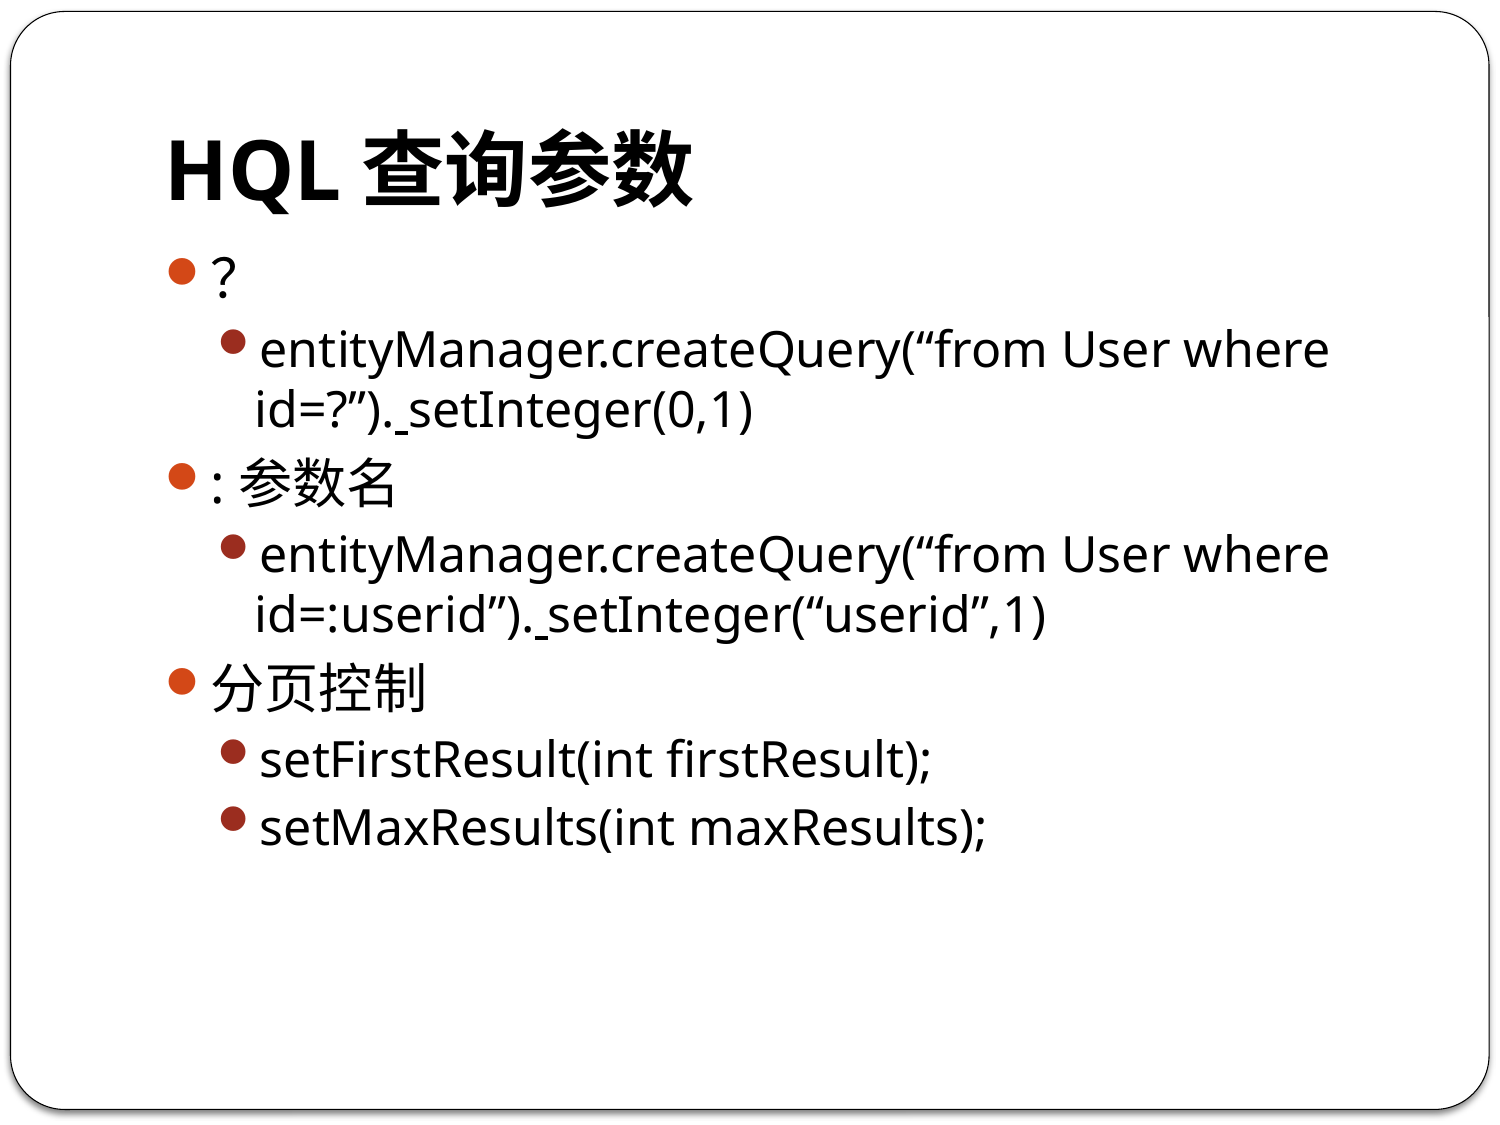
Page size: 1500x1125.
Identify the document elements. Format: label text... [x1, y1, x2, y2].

title HQL查询参数 [150, 45, 1425, 233]
list ？ entityManager.createQuery(“from User where id=?”). setInteger(0,1) :参数名 entityManager.createQuery(“from User where id=:userid”). setInteger(“userid”,1) 分页控制 setFirstResult(int firstResult); setMaxResults(int maxResults); [150, 237, 1424, 988]
